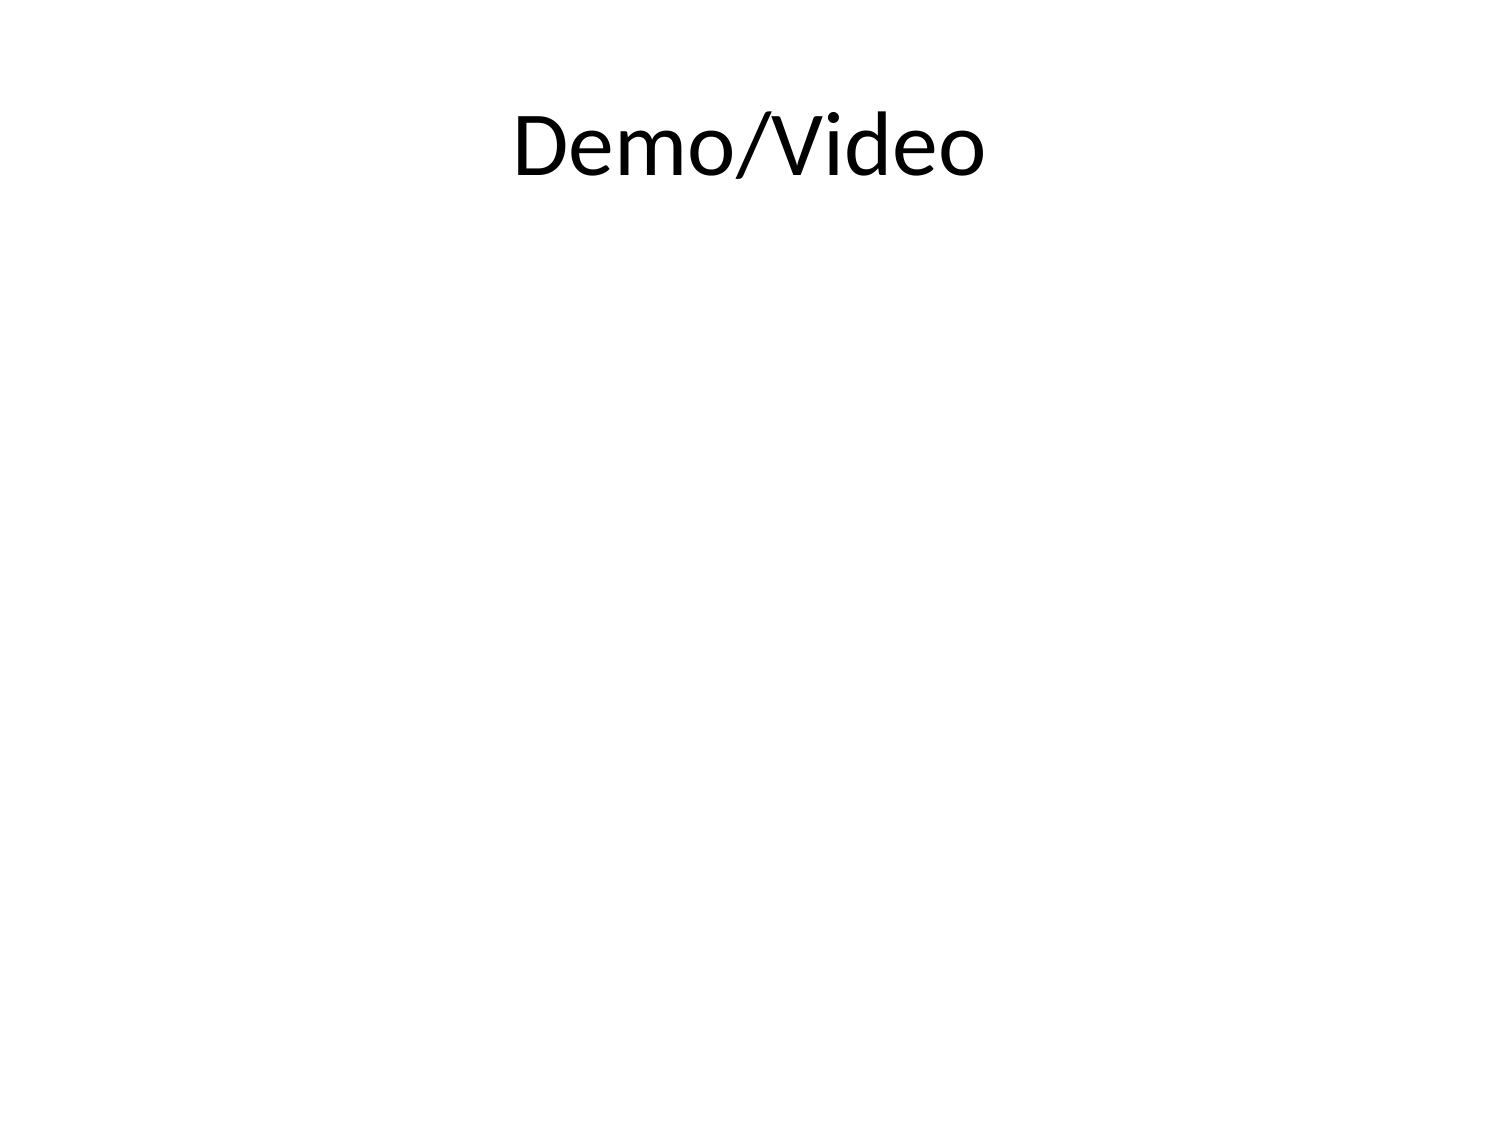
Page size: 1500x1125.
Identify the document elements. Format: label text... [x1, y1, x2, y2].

title Demo/Video [75, 45, 1425, 233]
